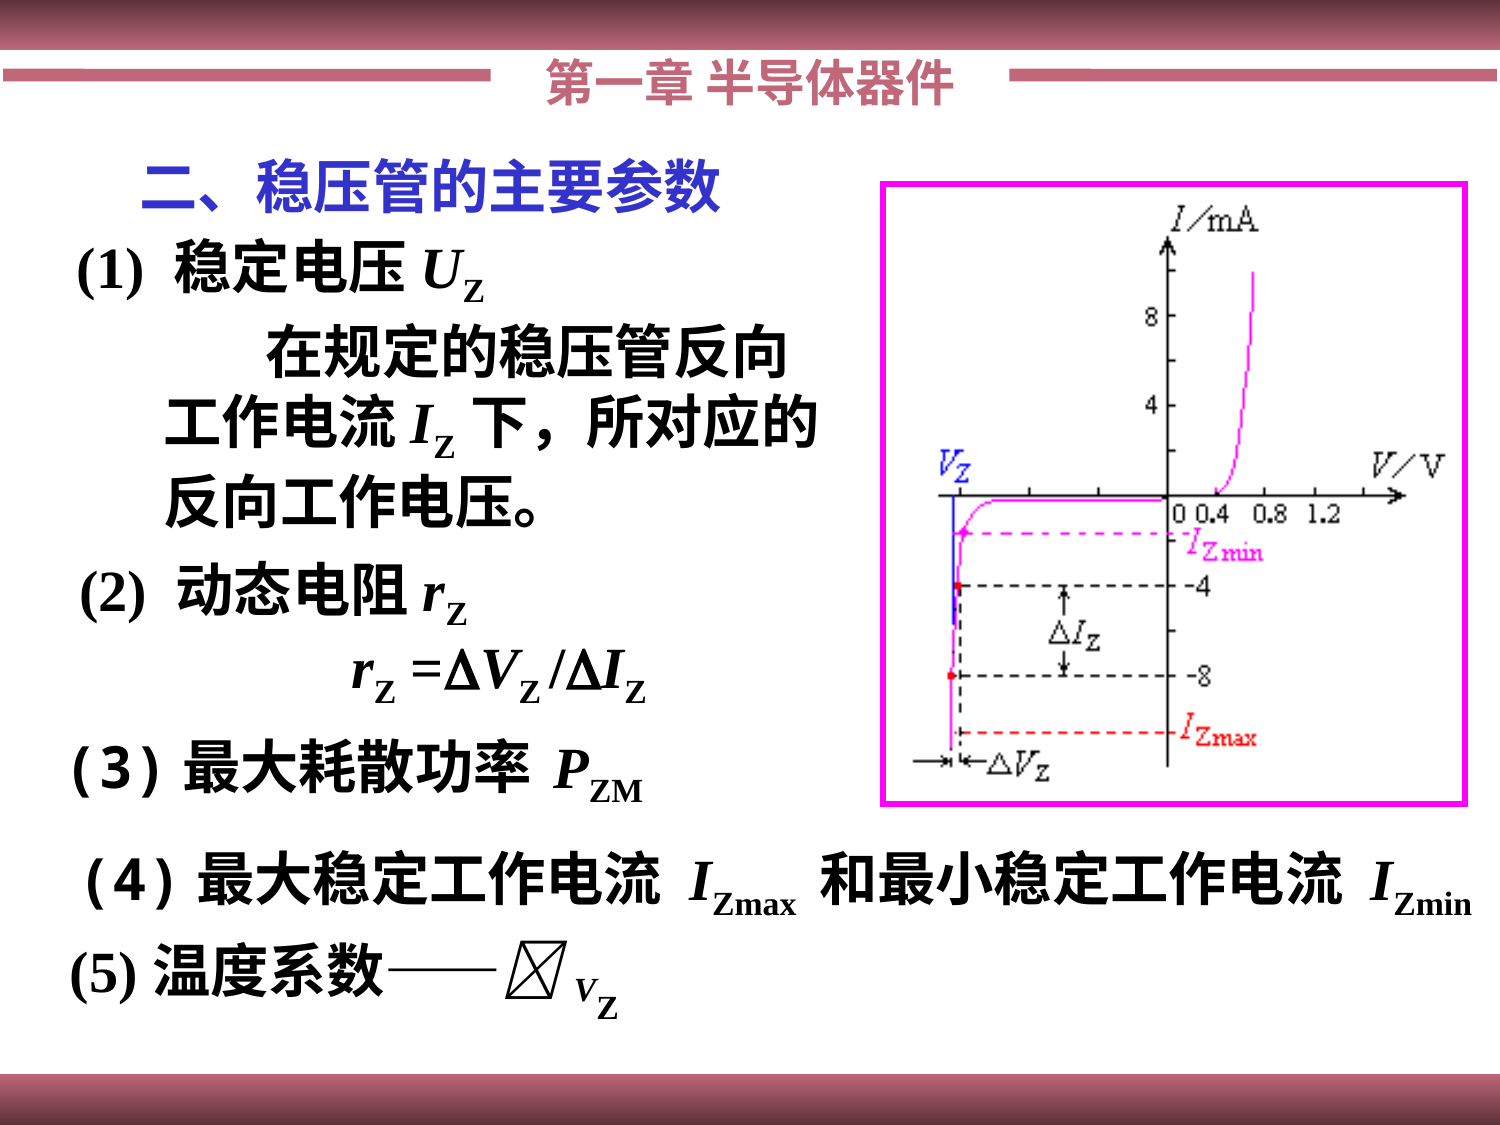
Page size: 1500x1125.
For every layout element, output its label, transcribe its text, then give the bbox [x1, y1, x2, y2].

text_box (3)最大耗散功率 PZM [48, 722, 658, 817]
text_box rZ =VZ /IZ [336, 607, 749, 718]
text_box [0, 0, 1500, 50]
text_box (2) 动态电阻rZ [64, 545, 483, 640]
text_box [886, 187, 1462, 801]
text_box [0, 1074, 1500, 1125]
text_box 第一章 半导体器件 [500, 49, 1000, 113]
text_box (5)温度系数——VZ [55, 926, 634, 1034]
text_box 二、稳压管的主要参数 [123, 142, 912, 228]
text_box 在规定的稳压管反向工作电流IZ下，所对应的反向工作电压。 [148, 307, 849, 543]
text_box (1) 稳定电压UZ [62, 222, 500, 318]
text_box (4)最大稳定工作电流 IZmax 和最小稳定工作电流 IZmin [62, 835, 1488, 930]
